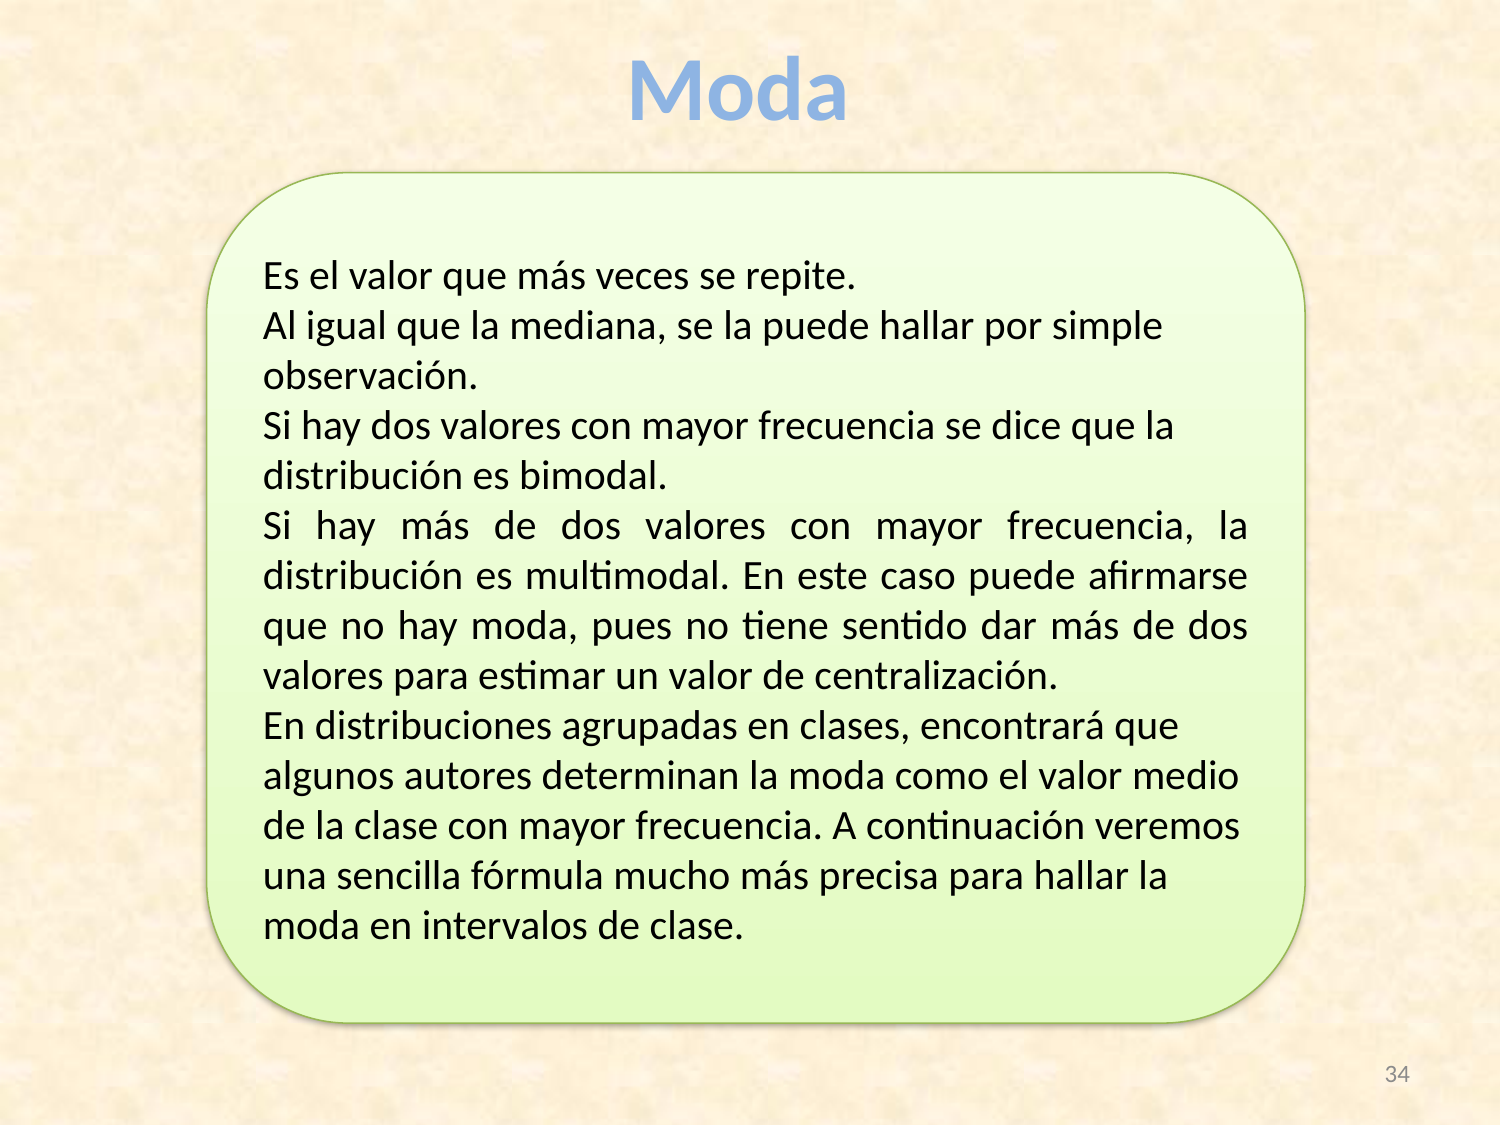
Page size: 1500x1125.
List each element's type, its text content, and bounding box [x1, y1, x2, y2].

title Moda [64, 42, 1412, 126]
slide_number 34 [1074, 1042, 1425, 1103]
text_box Es el valor que más veces se repite. Al igual que la mediana, se la puede hallar por simple observación. Si hay dos valores con mayor frecuencia se dice que la distribución es bimodal. Si hay más de dos valores con mayor frecuencia, la distribución es multimodal. En este caso puede afirmarse que no hay moda, pues no tiene sentido dar más de dos valores para estimar un valor de centralización. En distribuciones agrupadas en clases, encontrará que algunos autores determinan la moda como el valor medio de la clase con mayor frecuencia. A continuación veremos una sencilla fórmula mucho más precisa para hallar la moda en intervalos de clase. [205, 171, 1306, 1024]
picture [0, 0, 1500, 1125]
